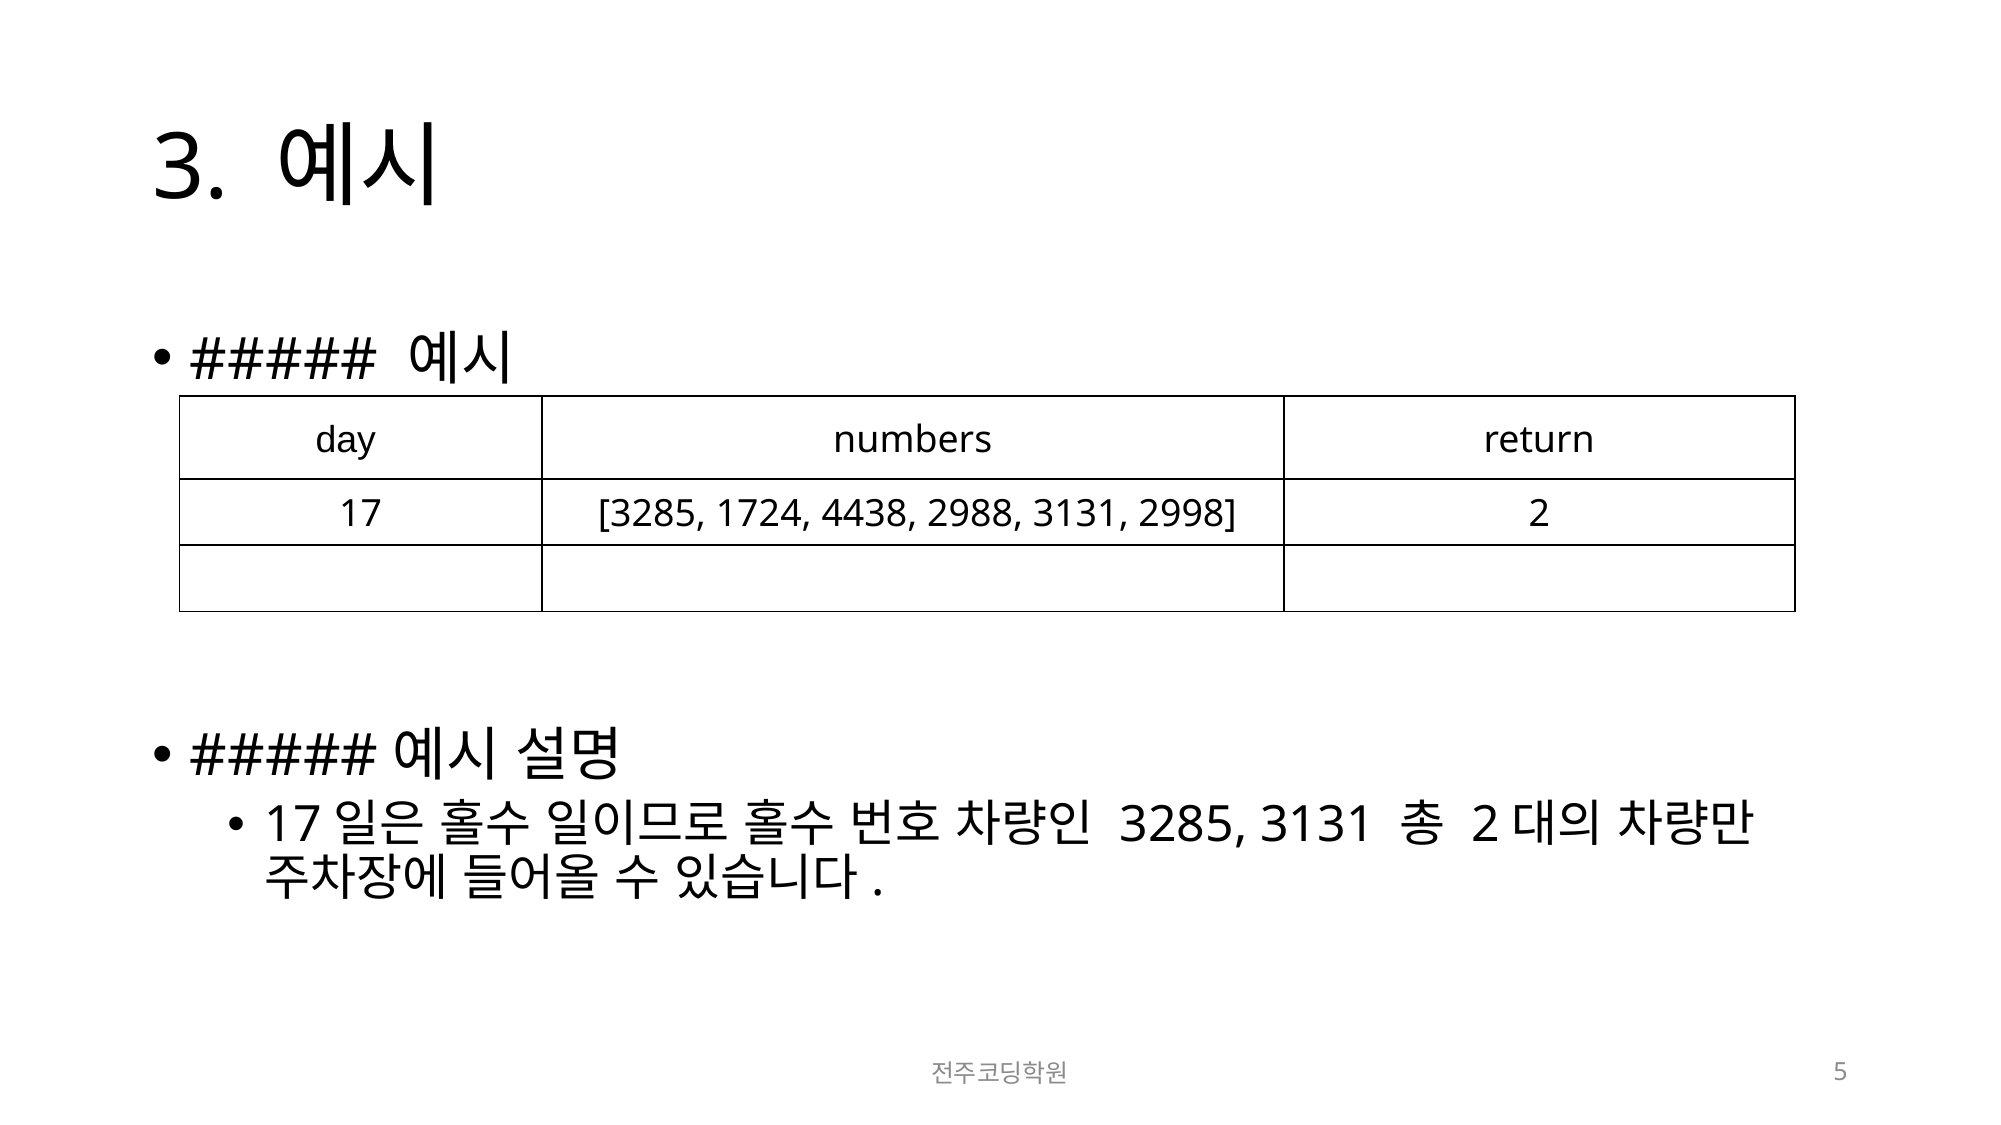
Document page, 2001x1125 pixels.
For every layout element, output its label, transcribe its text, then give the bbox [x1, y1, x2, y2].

list ##### 예시 #####예시 설명 17일은 홀수 일이므로 홀수 번호 차량인 3285, 3131 총 2대의 차량만 주차장에 들어올 수 있습니다. [137, 299, 1863, 1066]
table_cell [543, 546, 1283, 611]
footer 전주코딩학원 [662, 1042, 1338, 1103]
slide_number 5 [1412, 1042, 1863, 1103]
table_cell [1285, 546, 1794, 611]
table_cell [180, 546, 541, 611]
title 3. 예시 [137, 59, 1863, 278]
table_header return [1285, 397, 1794, 478]
table_cell [3285, 1724, 4438, 2988, 3131, 2998] [543, 480, 1283, 544]
table_cell 17 [180, 480, 541, 544]
table_cell 2 [1285, 480, 1794, 544]
table_header day [180, 397, 541, 478]
table_header numbers [543, 397, 1283, 478]
